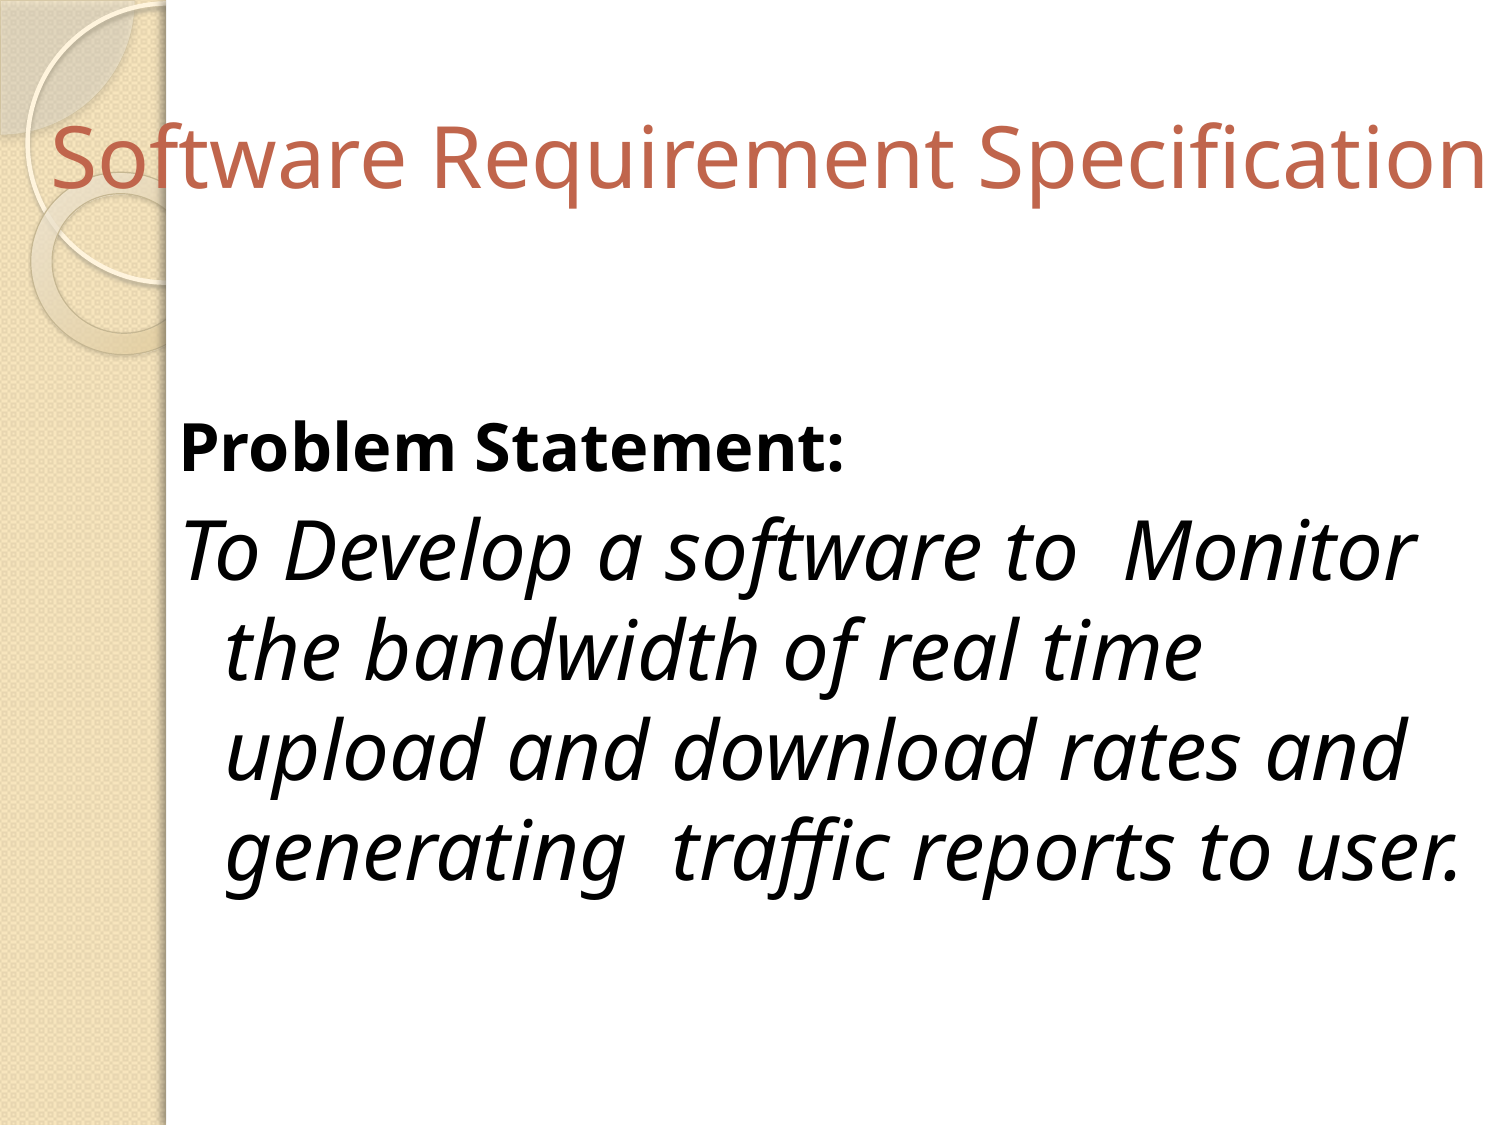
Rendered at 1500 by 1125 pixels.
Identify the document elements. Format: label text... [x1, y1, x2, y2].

text_box Problem Statement: To Develop a software to Monitor the bandwidth of real time upload and download rates and generating traffic reports to user. [149, 304, 1500, 1036]
title Software Requirement Specification [35, 46, 1500, 263]
